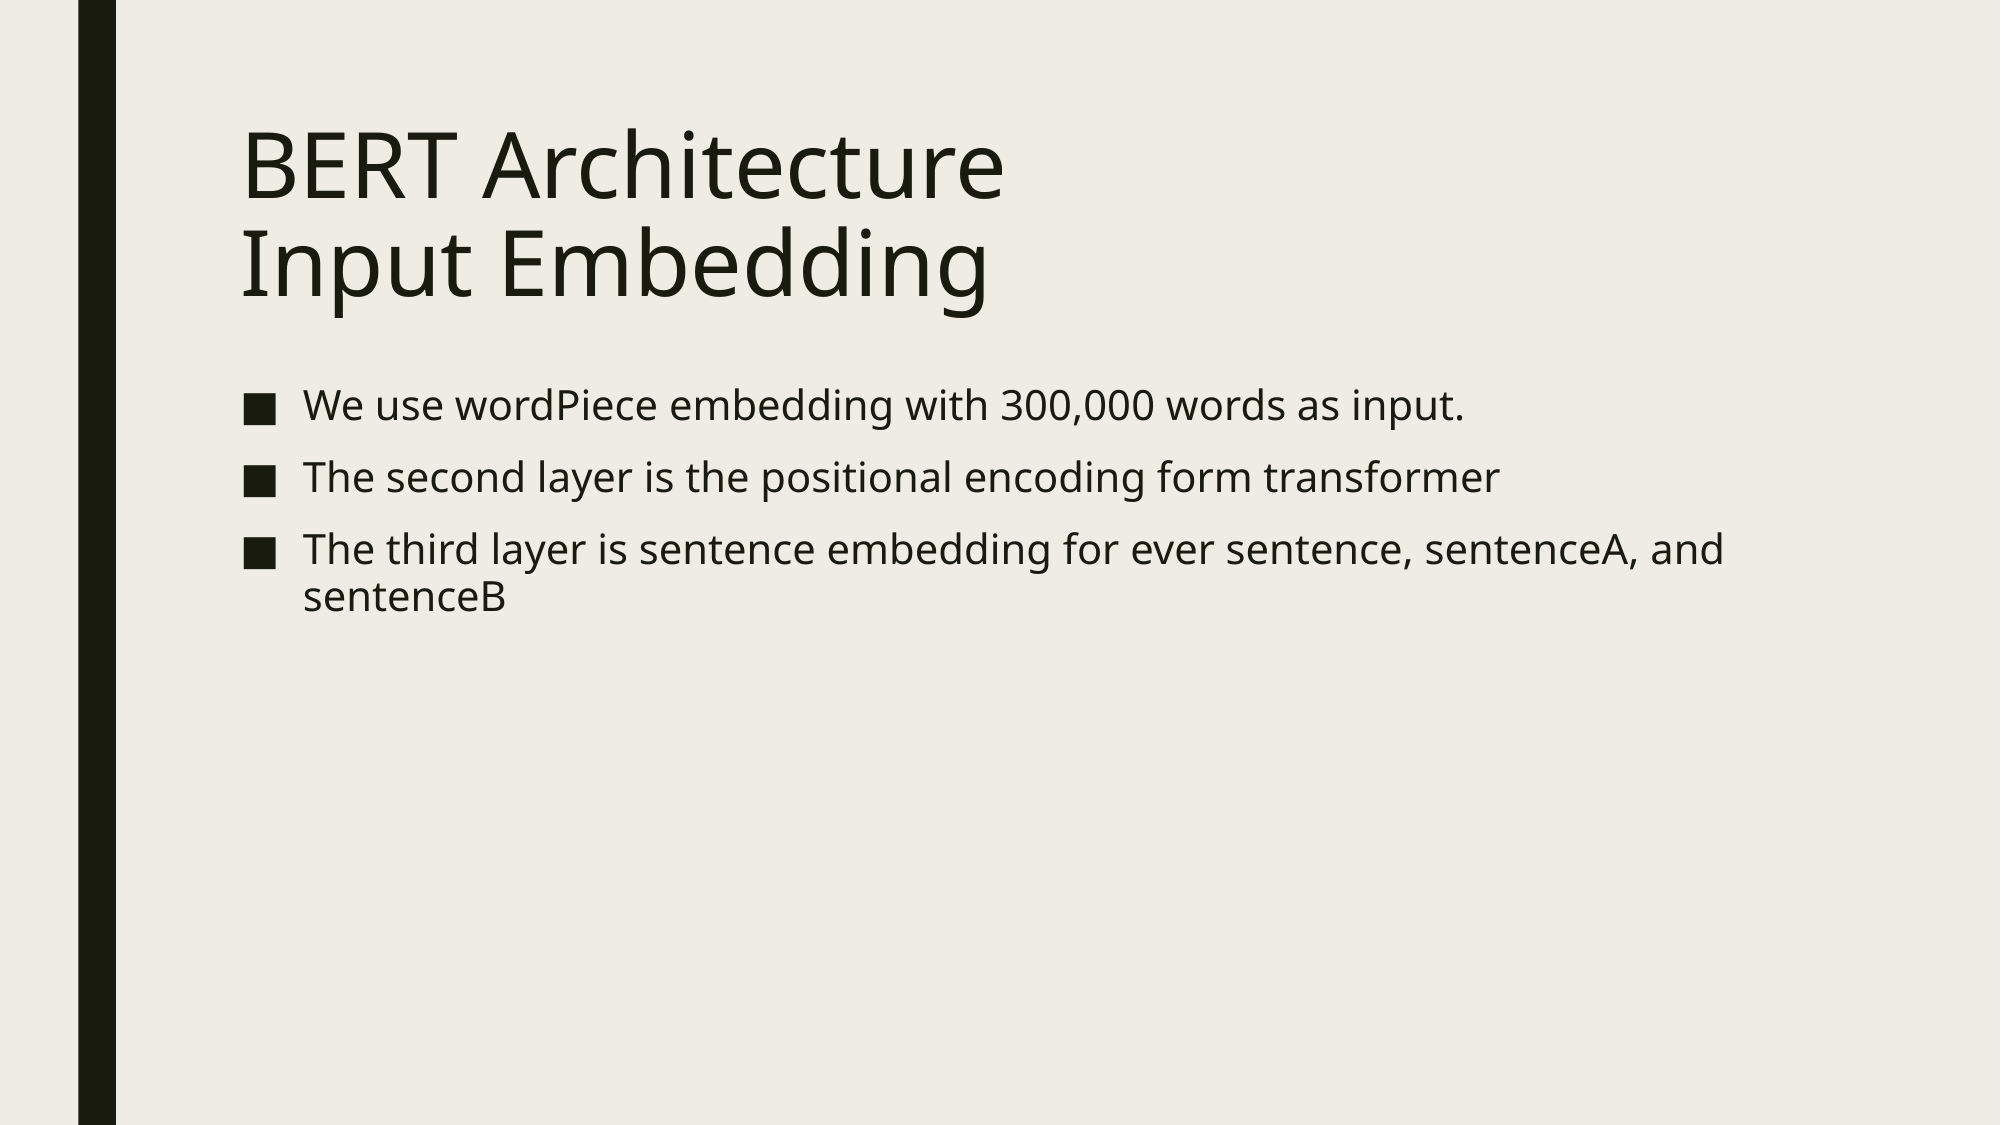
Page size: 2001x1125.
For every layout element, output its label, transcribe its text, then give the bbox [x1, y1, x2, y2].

title BERT Architecture Input Embedding [225, 112, 1800, 357]
list We use wordPiece embedding with 300,000 words as input. The second layer is the positional encoding form transformer The third layer is sentence embedding for ever sentence, sentenceA, and sentenceB [225, 375, 1800, 963]
